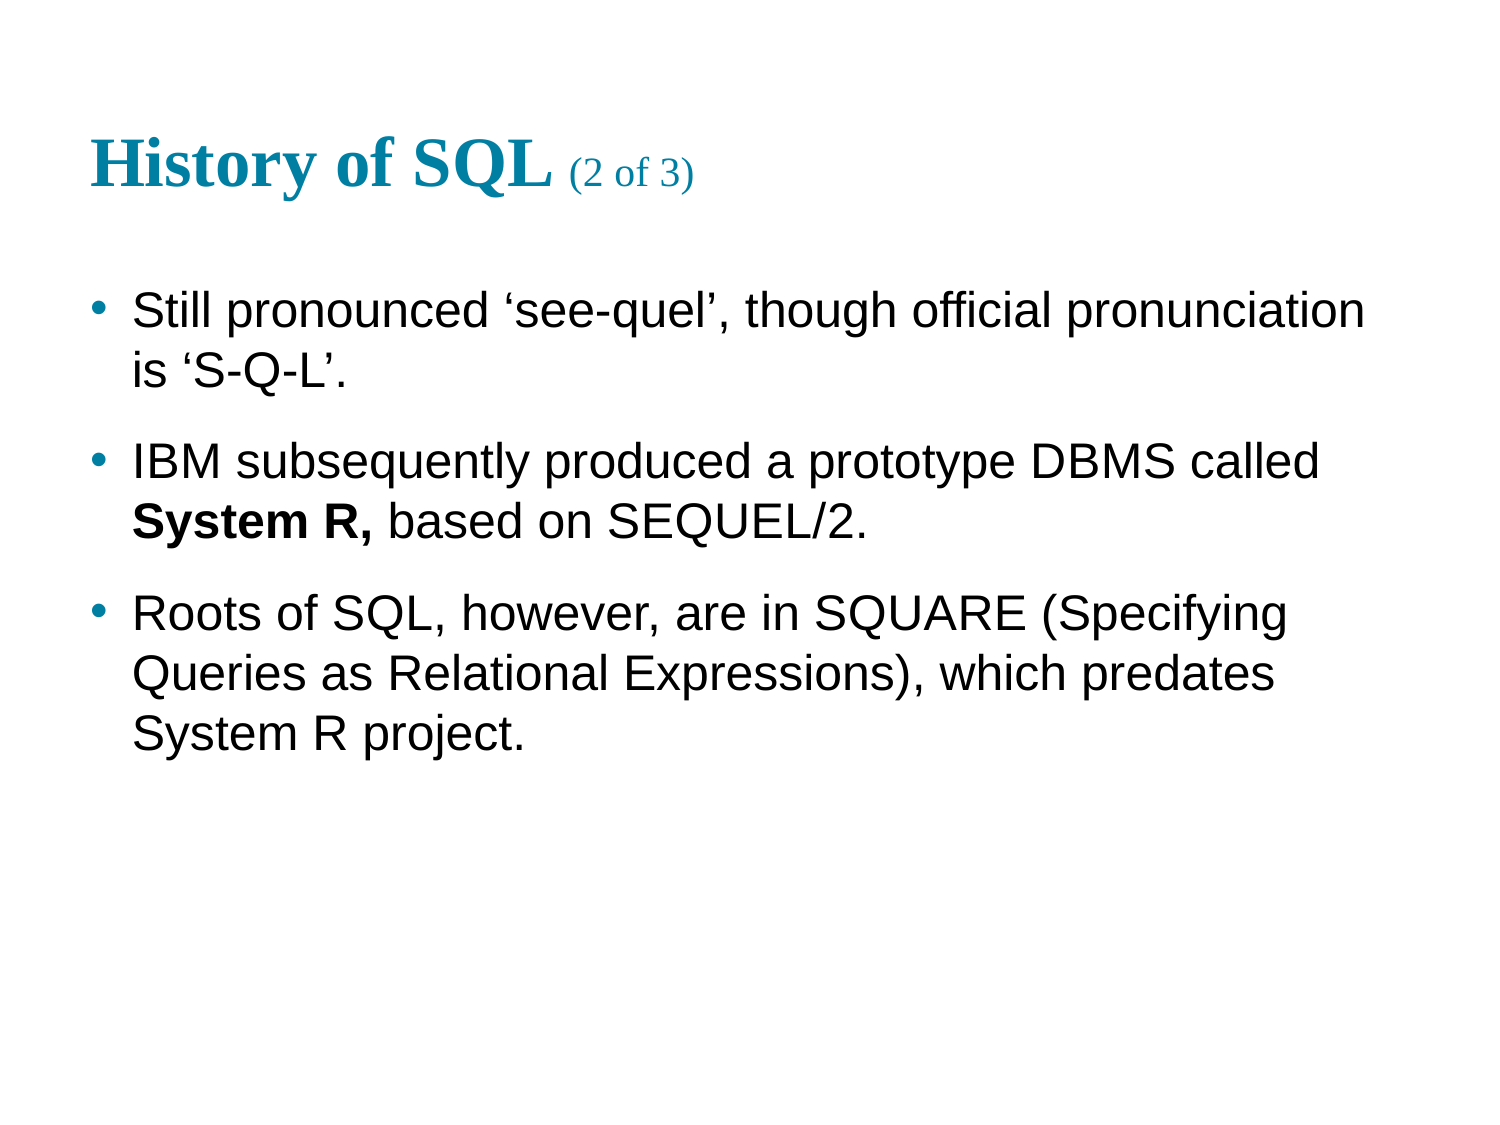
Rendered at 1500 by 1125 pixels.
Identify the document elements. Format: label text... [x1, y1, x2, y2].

title History of S Q L (2 of 3) [75, 35, 1425, 216]
list Still pronounced ‘see-quel’, though official pronunciation is ‘S-Q-L’. I B M subsequently produced a prototype D B M S called System R, based on S E Q U E L / 2. Roots of S Q L, however, are in S Q U A R E (Specifying Queries as Relational Expressions), which predates System R project. [75, 262, 1425, 1005]
